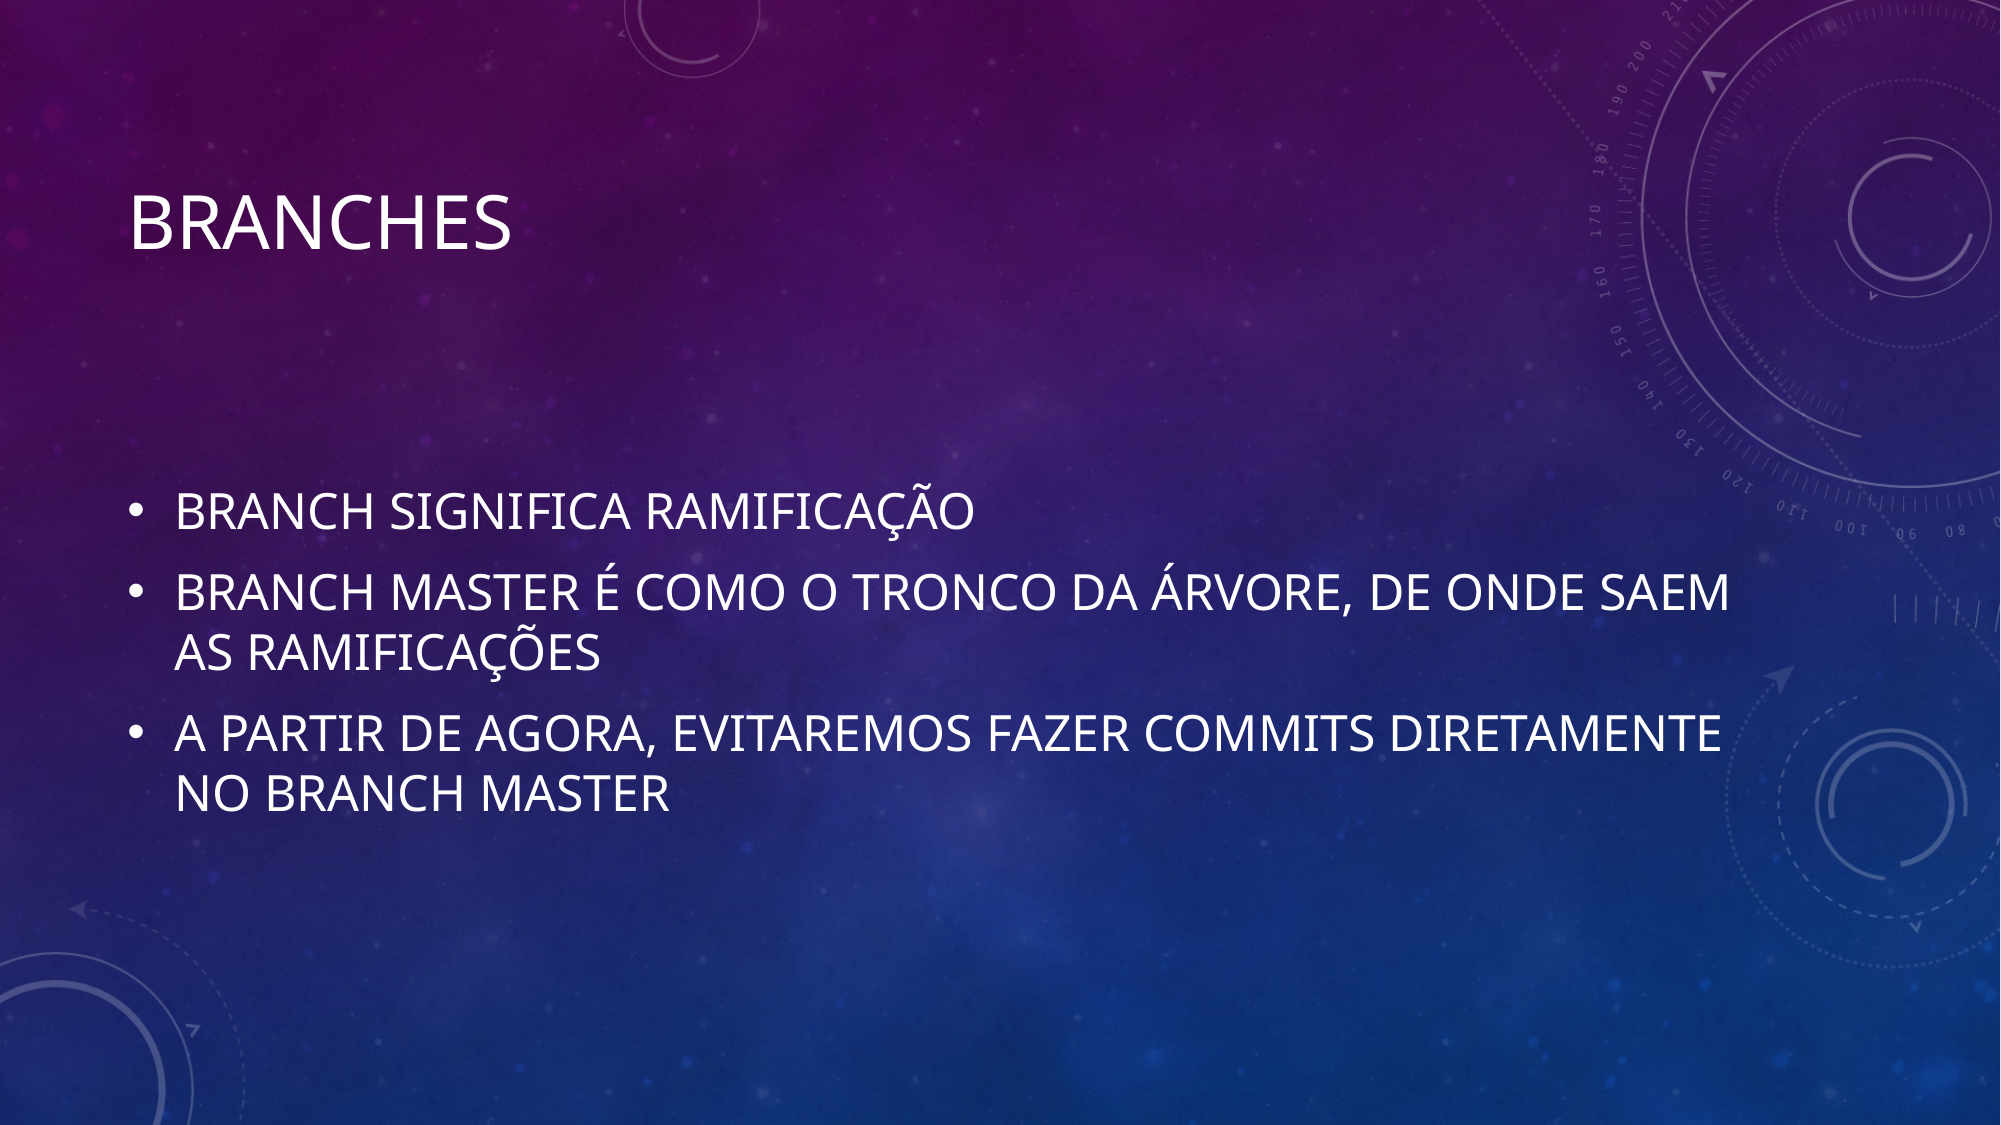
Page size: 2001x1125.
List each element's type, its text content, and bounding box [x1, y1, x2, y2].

text_box BRANCHES [112, 99, 1775, 339]
text_box BRANCH SIGNIFICA RAMIFICAÇÃO BRANCH MASTER É COMO O TRONCO DA ÁRVORE, DE ONDE SAEM AS RAMIFICAÇÕES A PARTIR DE AGORA, EVITAREMOS FAZER COMMITS DIRETAMENTE NO BRANCH MASTER [112, 351, 1775, 950]
picture [0, 0, 2001, 1125]
